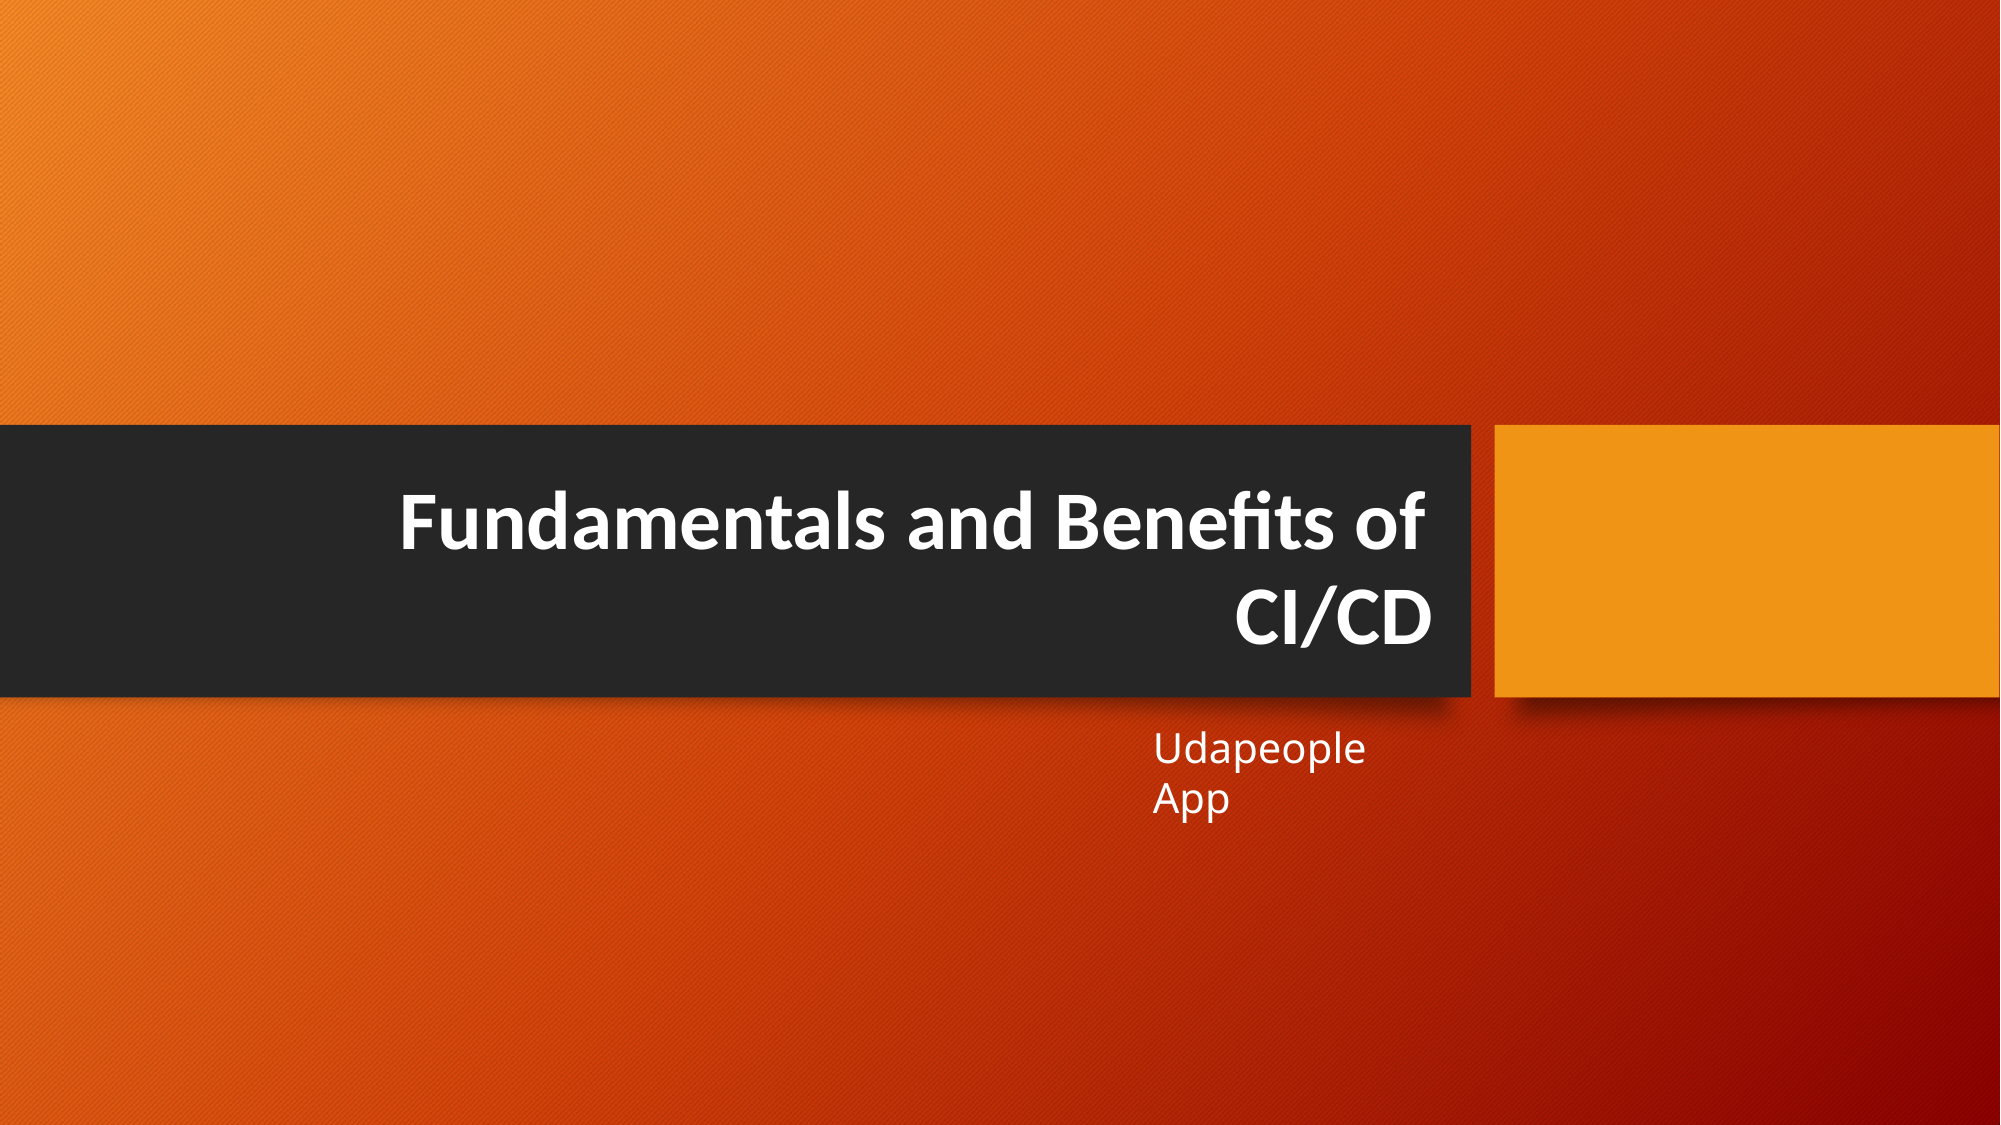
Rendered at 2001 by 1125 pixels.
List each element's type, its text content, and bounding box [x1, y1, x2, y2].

text_box Udapeople App [1150, 719, 1435, 822]
text_box Fundamentals and Benefits of CI/CD [397, 469, 1435, 662]
picture [0, 0, 2000, 1125]
